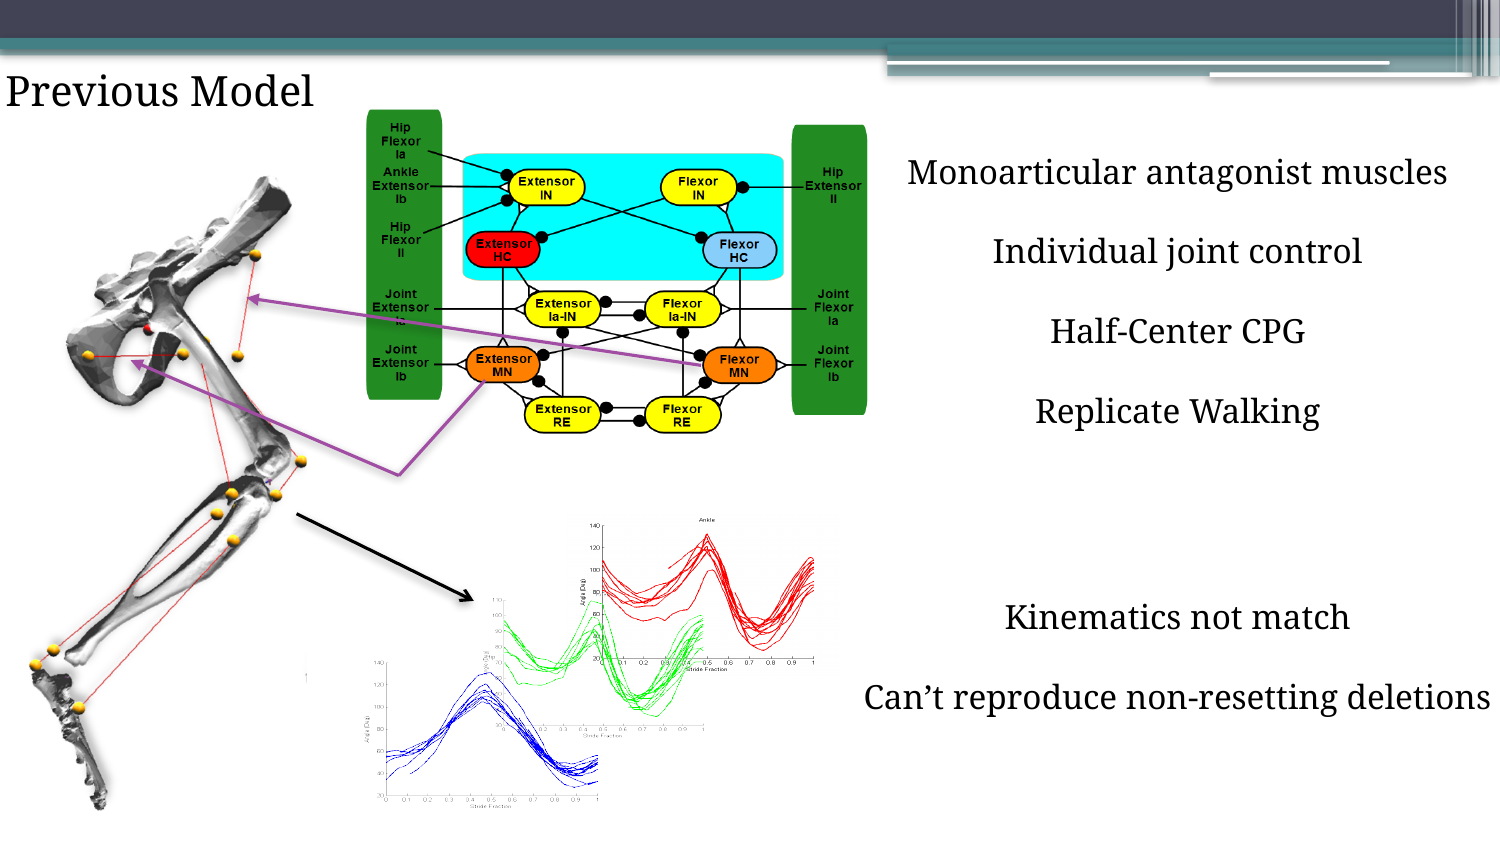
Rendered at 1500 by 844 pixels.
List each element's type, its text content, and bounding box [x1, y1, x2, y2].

text_box Previous Model [0, 57, 330, 122]
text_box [29, 101, 875, 814]
text_box Monoarticular antagonist muscles Individual joint control Half-Center CPG Replicate Walking [892, 143, 1464, 438]
text_box Kinematics not match Can’t reproduce non-resetting deletions [880, 589, 1500, 724]
